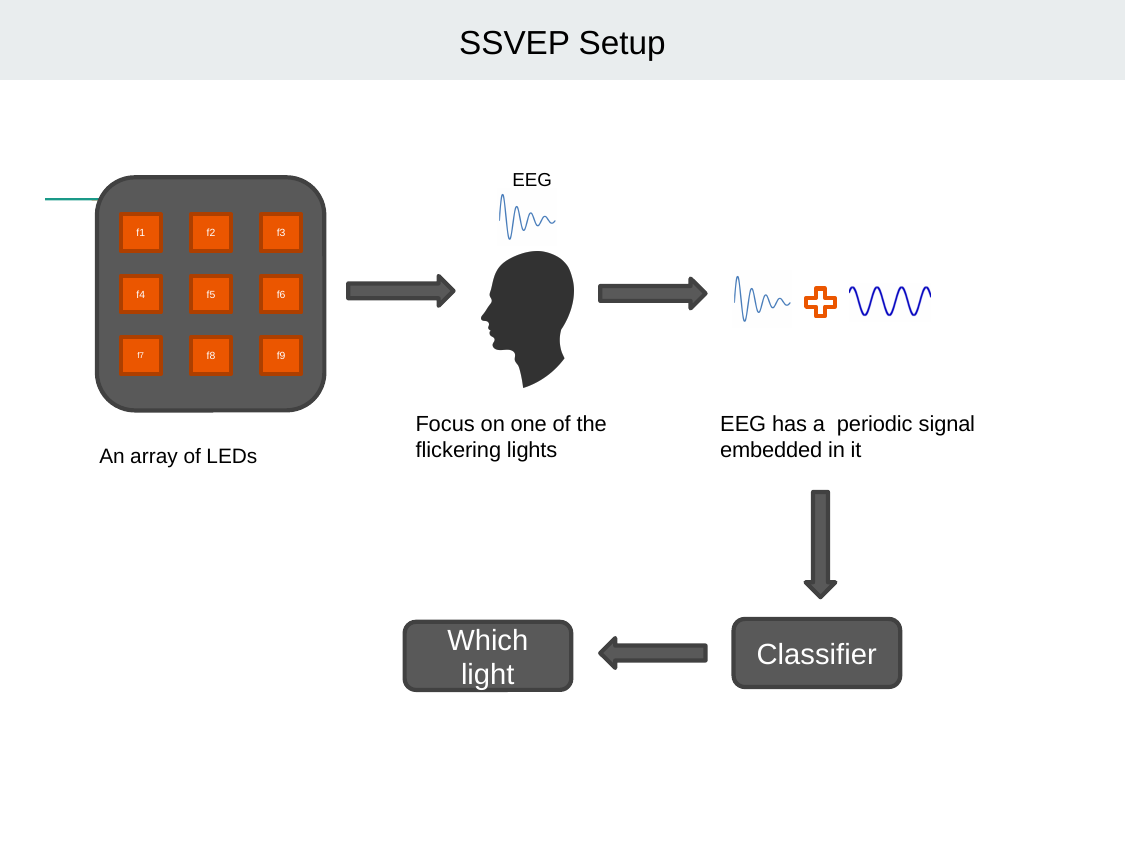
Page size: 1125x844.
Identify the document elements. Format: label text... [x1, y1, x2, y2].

text_box f4 [119, 274, 163, 314]
text_box SSVEP Setup [310, 13, 815, 69]
picture [732, 270, 792, 328]
text_box f5 [189, 274, 233, 314]
text_box [803, 489, 838, 600]
text_box f7 [119, 335, 163, 376]
text_box An array of LEDs [84, 435, 337, 475]
text_box [346, 274, 456, 308]
text_box [598, 276, 708, 311]
text_box [804, 286, 837, 318]
text_box EEG has a periodic signal embedded in it [705, 402, 1017, 470]
text_box f2 [189, 212, 233, 253]
text_box [598, 636, 708, 670]
text_box Focus on one of the flickering lights [400, 402, 705, 470]
picture [849, 283, 931, 322]
text_box f9 [259, 335, 303, 376]
text_box f1 [119, 212, 163, 253]
text_box EEG [497, 159, 574, 198]
text_box f6 [259, 274, 303, 314]
text_box [94, 175, 327, 413]
picture [481, 251, 574, 388]
text_box f8 [189, 335, 233, 376]
picture [497, 188, 557, 246]
text_box Classifier [731, 616, 903, 690]
text_box f3 [259, 212, 303, 253]
text_box Which light [402, 619, 574, 693]
